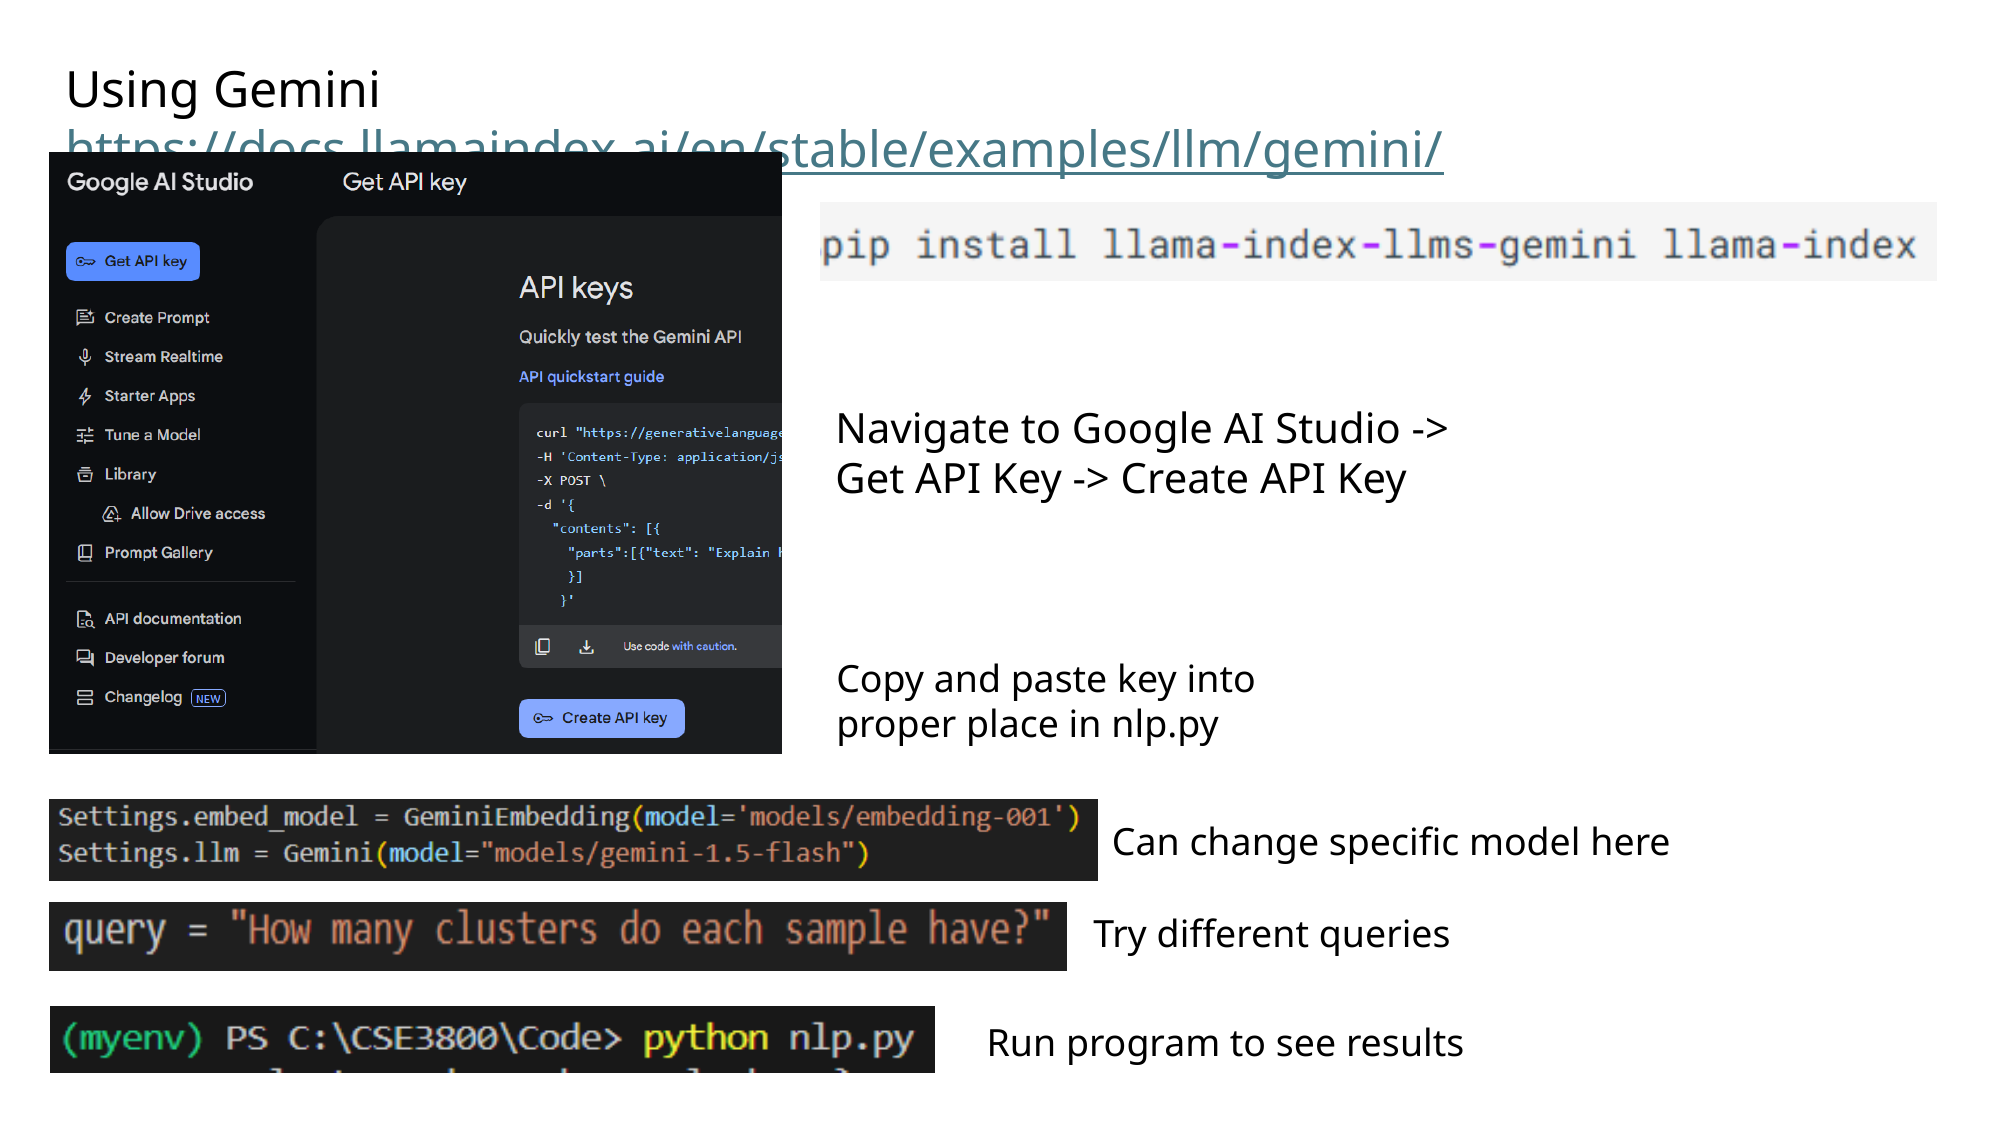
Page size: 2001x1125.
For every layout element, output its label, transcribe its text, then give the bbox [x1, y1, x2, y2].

text_box Can change specific model here [1099, 810, 1695, 871]
picture [50, 1005, 935, 1074]
picture [820, 202, 1938, 281]
text_box Using Gemini https://docs.llamaindex.ai/en/stable/examples/llm/gemini/ [50, 50, 1761, 194]
text_box Navigate to Google AI Studio -> Get API Key -> Create API Key [820, 394, 1468, 510]
picture [48, 901, 1068, 972]
picture [48, 798, 1099, 882]
text_box Try different queries [1078, 902, 1676, 963]
text_box Run program to see results [971, 1011, 1532, 1072]
picture [49, 151, 782, 755]
text_box Copy and paste key into proper place in nlp.py [821, 647, 1345, 753]
